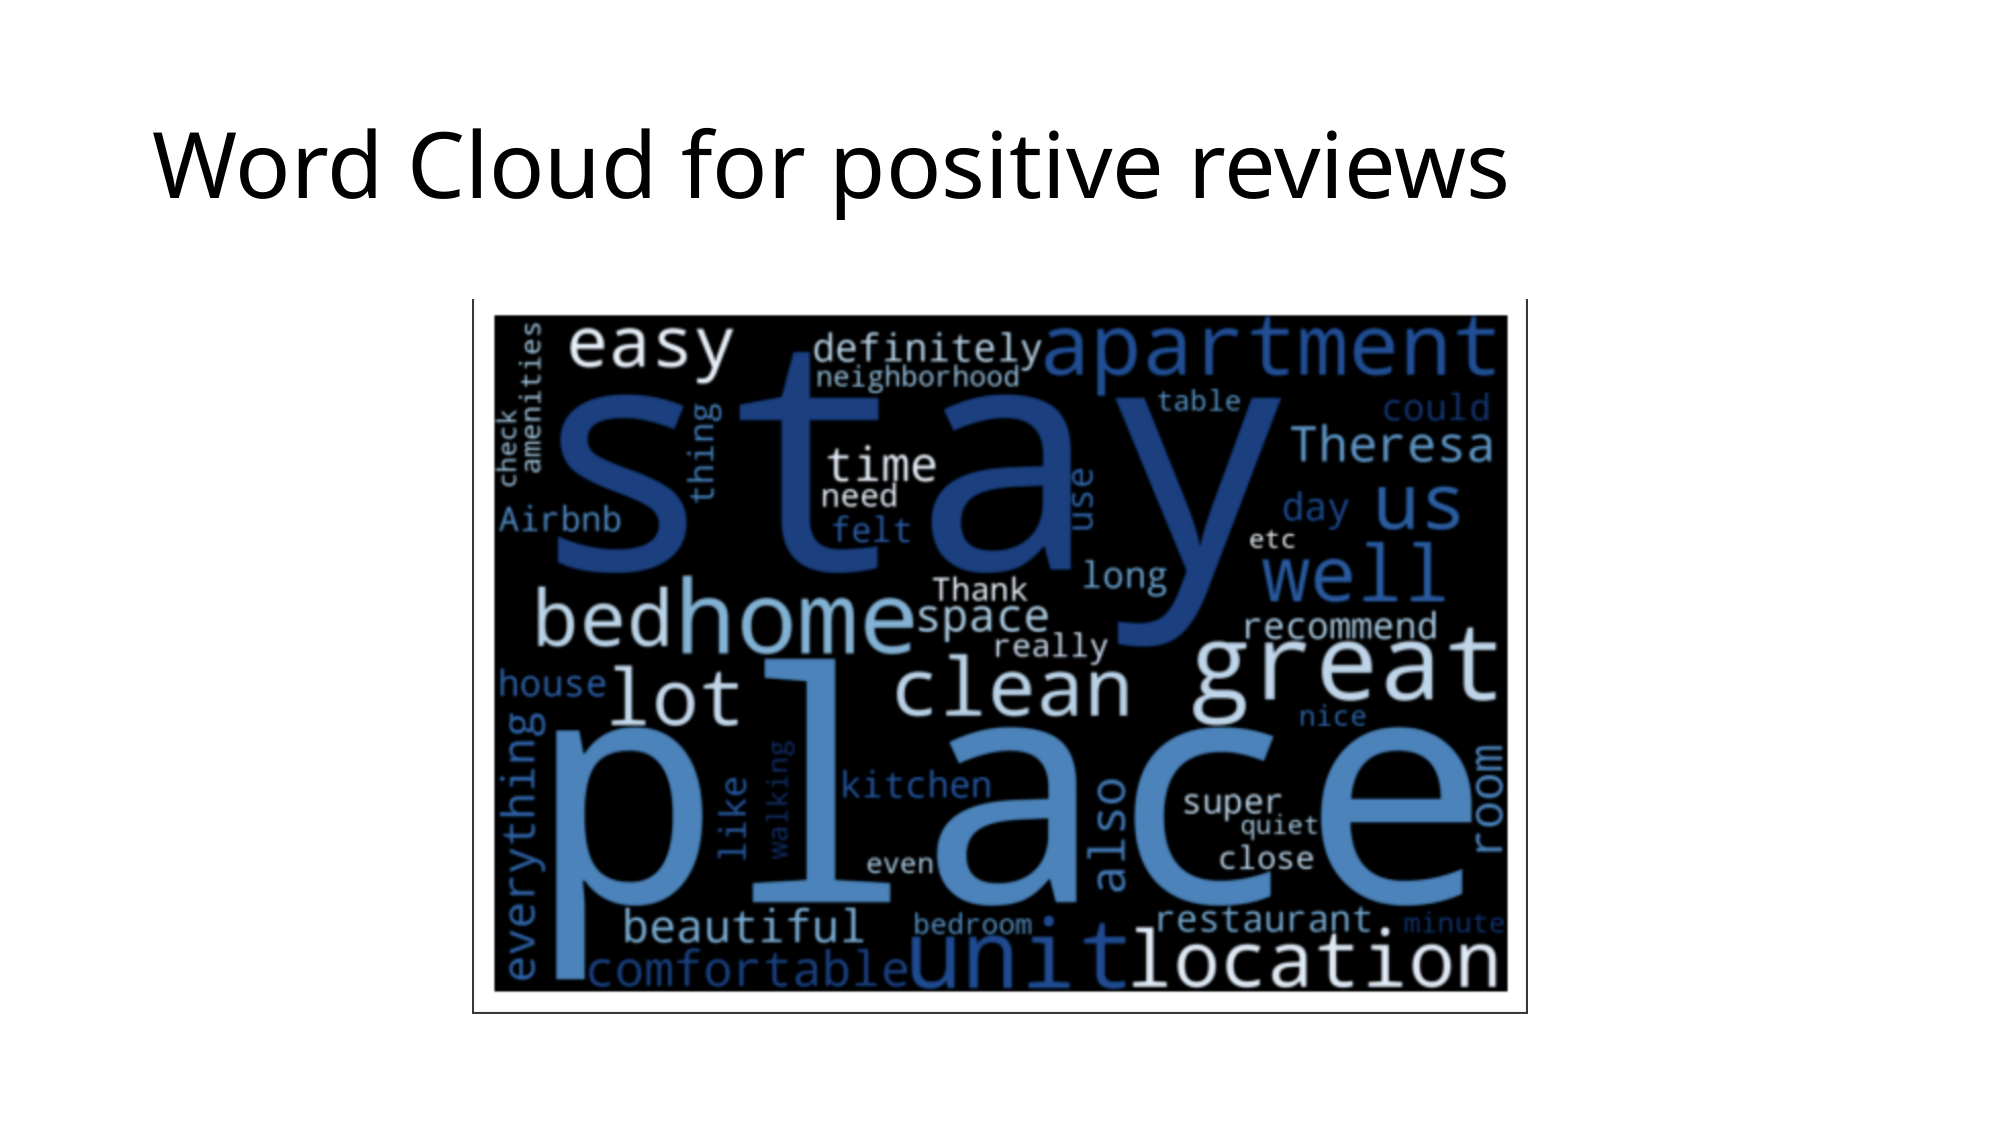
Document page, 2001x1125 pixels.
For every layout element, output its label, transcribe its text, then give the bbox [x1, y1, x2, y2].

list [472, 299, 1528, 1014]
title Word Cloud for positive reviews [137, 59, 1863, 278]
